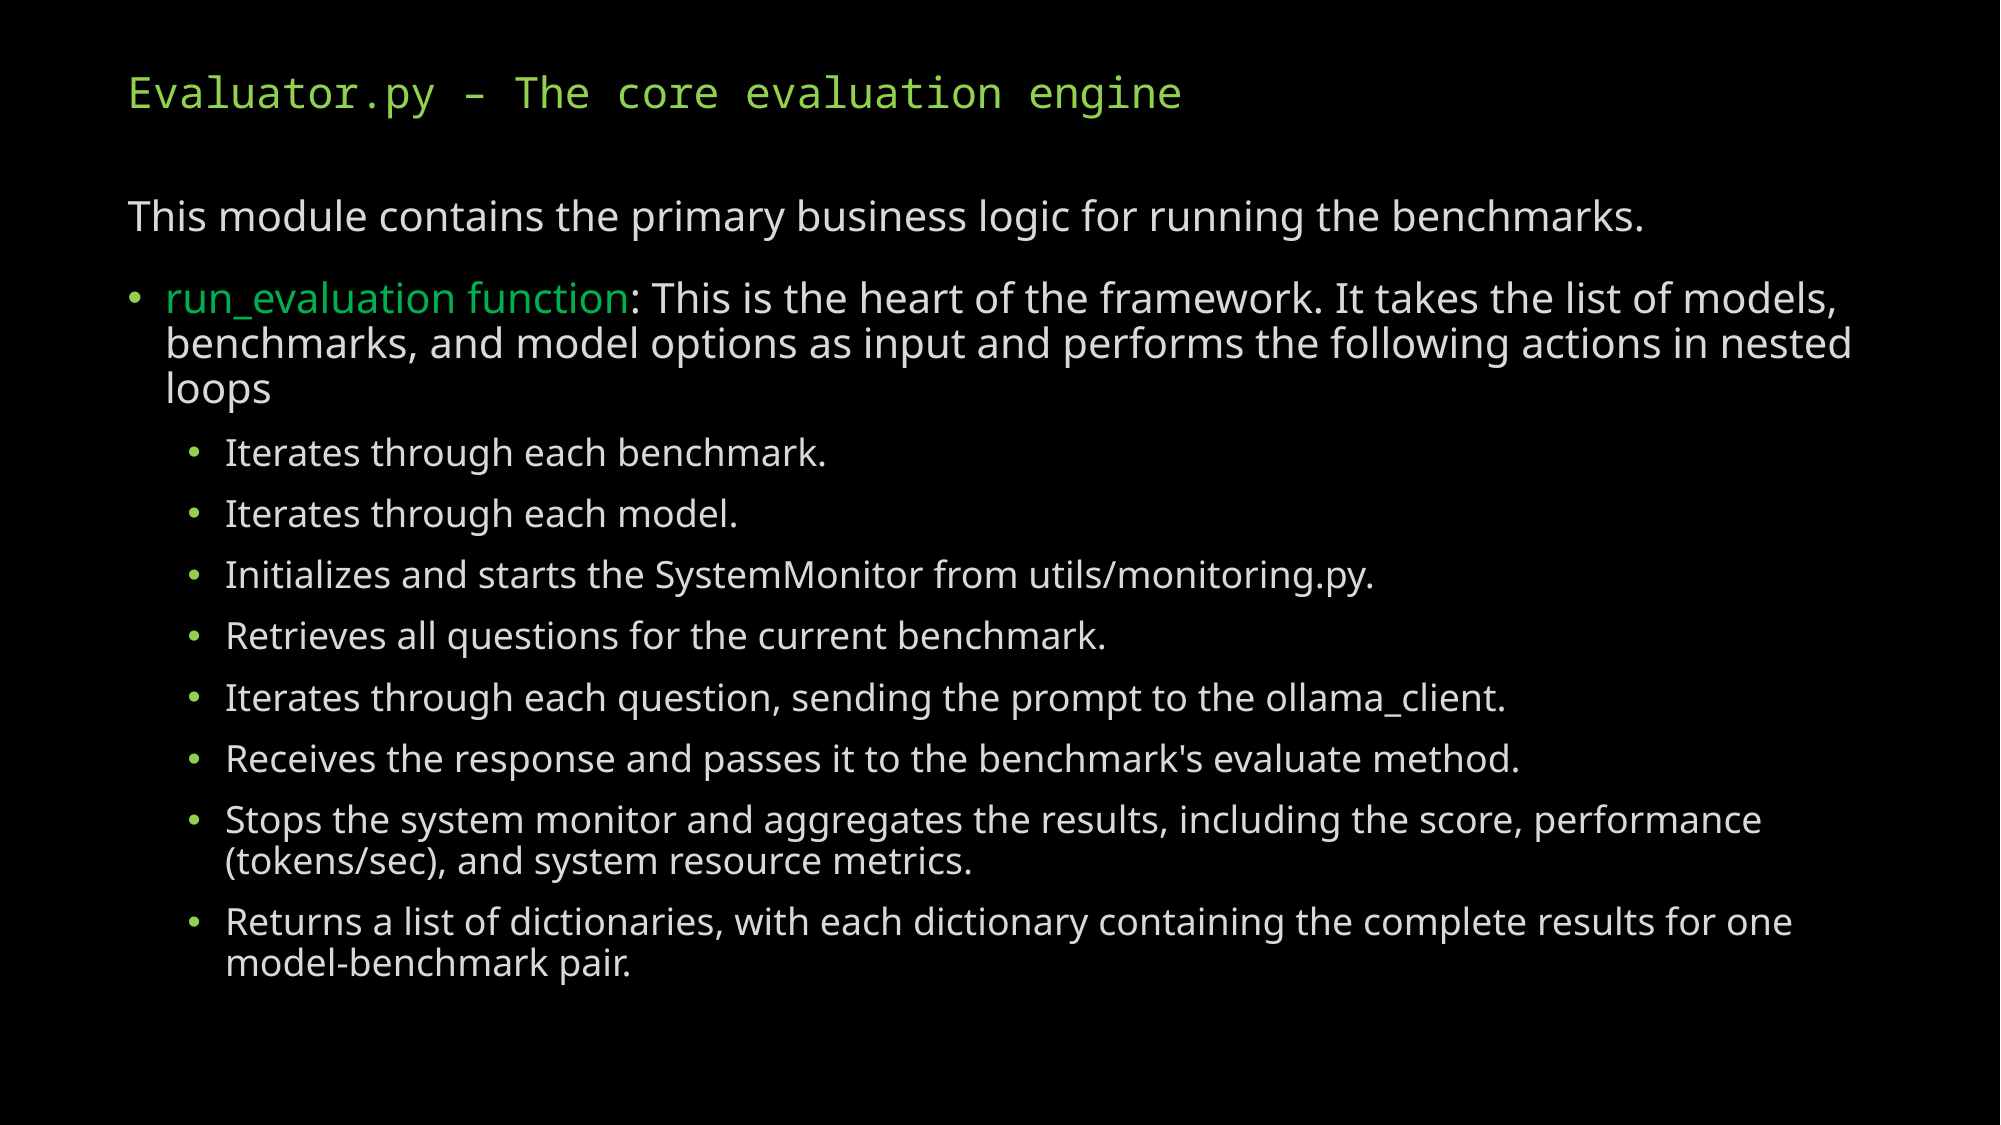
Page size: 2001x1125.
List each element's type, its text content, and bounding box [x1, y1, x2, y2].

title Evaluator.py – The core evaluation engine [112, 62, 1613, 125]
list This module contains the primary business logic for running the benchmarks. run_evaluation function: This is the heart of the framework. It takes the list of models, benchmarks, and model options as input and performs the following actions in nested loops Iterates through each benchmark. Iterates through each model. Initializes and starts the SystemMonitor from utils/monitoring.py. Retrieves all questions for the current benchmark. Iterates through each question, sending the prompt to the ollama_client. Receives the response and passes it to the benchmark's evaluate method. Stops the system monitor and aggregates the results, including the score, performance (tokens/sec), and system resource metrics. Returns a list of dictionaries, with each dictionary containing the complete results for one model-benchmark pair. [112, 187, 1888, 1000]
